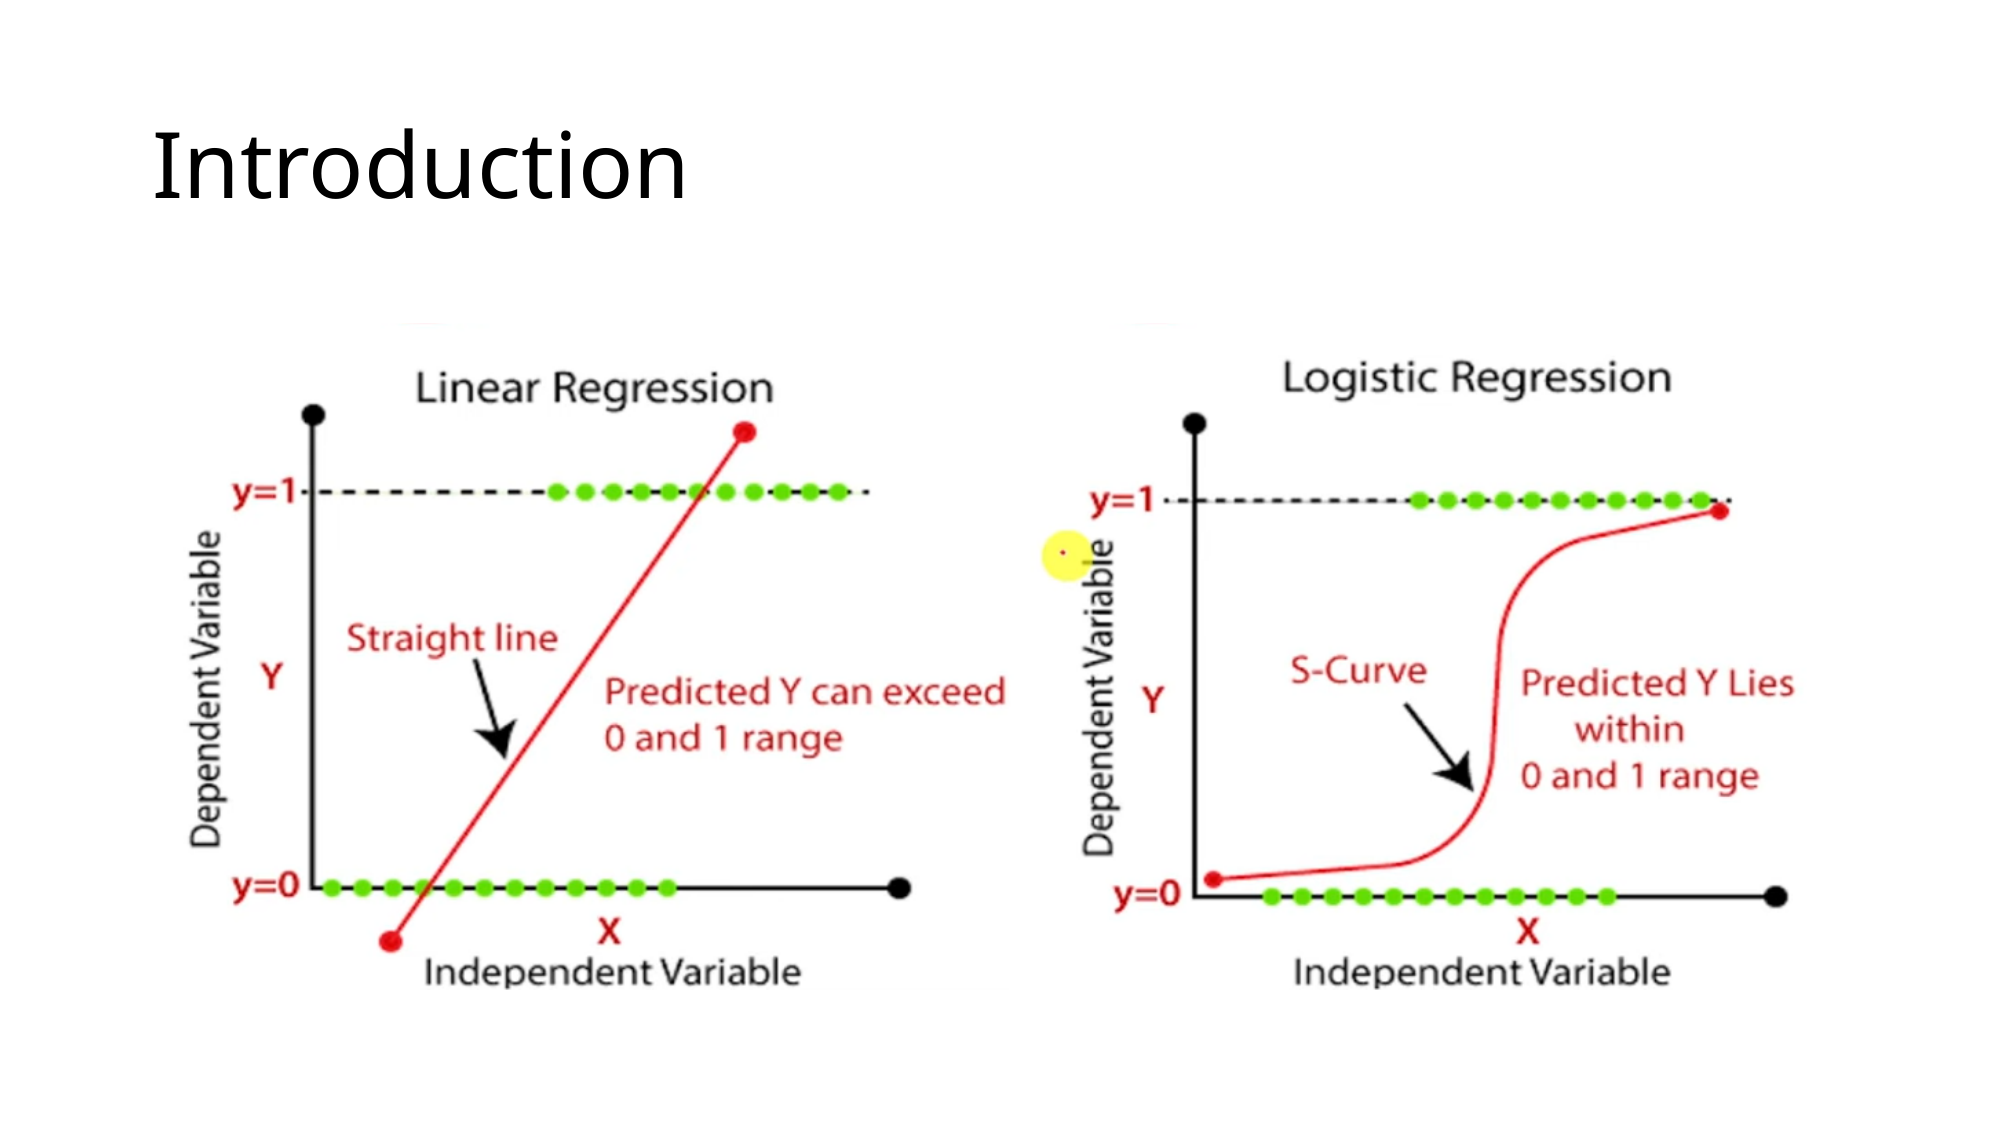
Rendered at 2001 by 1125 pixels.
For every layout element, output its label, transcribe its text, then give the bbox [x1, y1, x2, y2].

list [137, 323, 1863, 990]
title Introduction [137, 59, 1863, 278]
